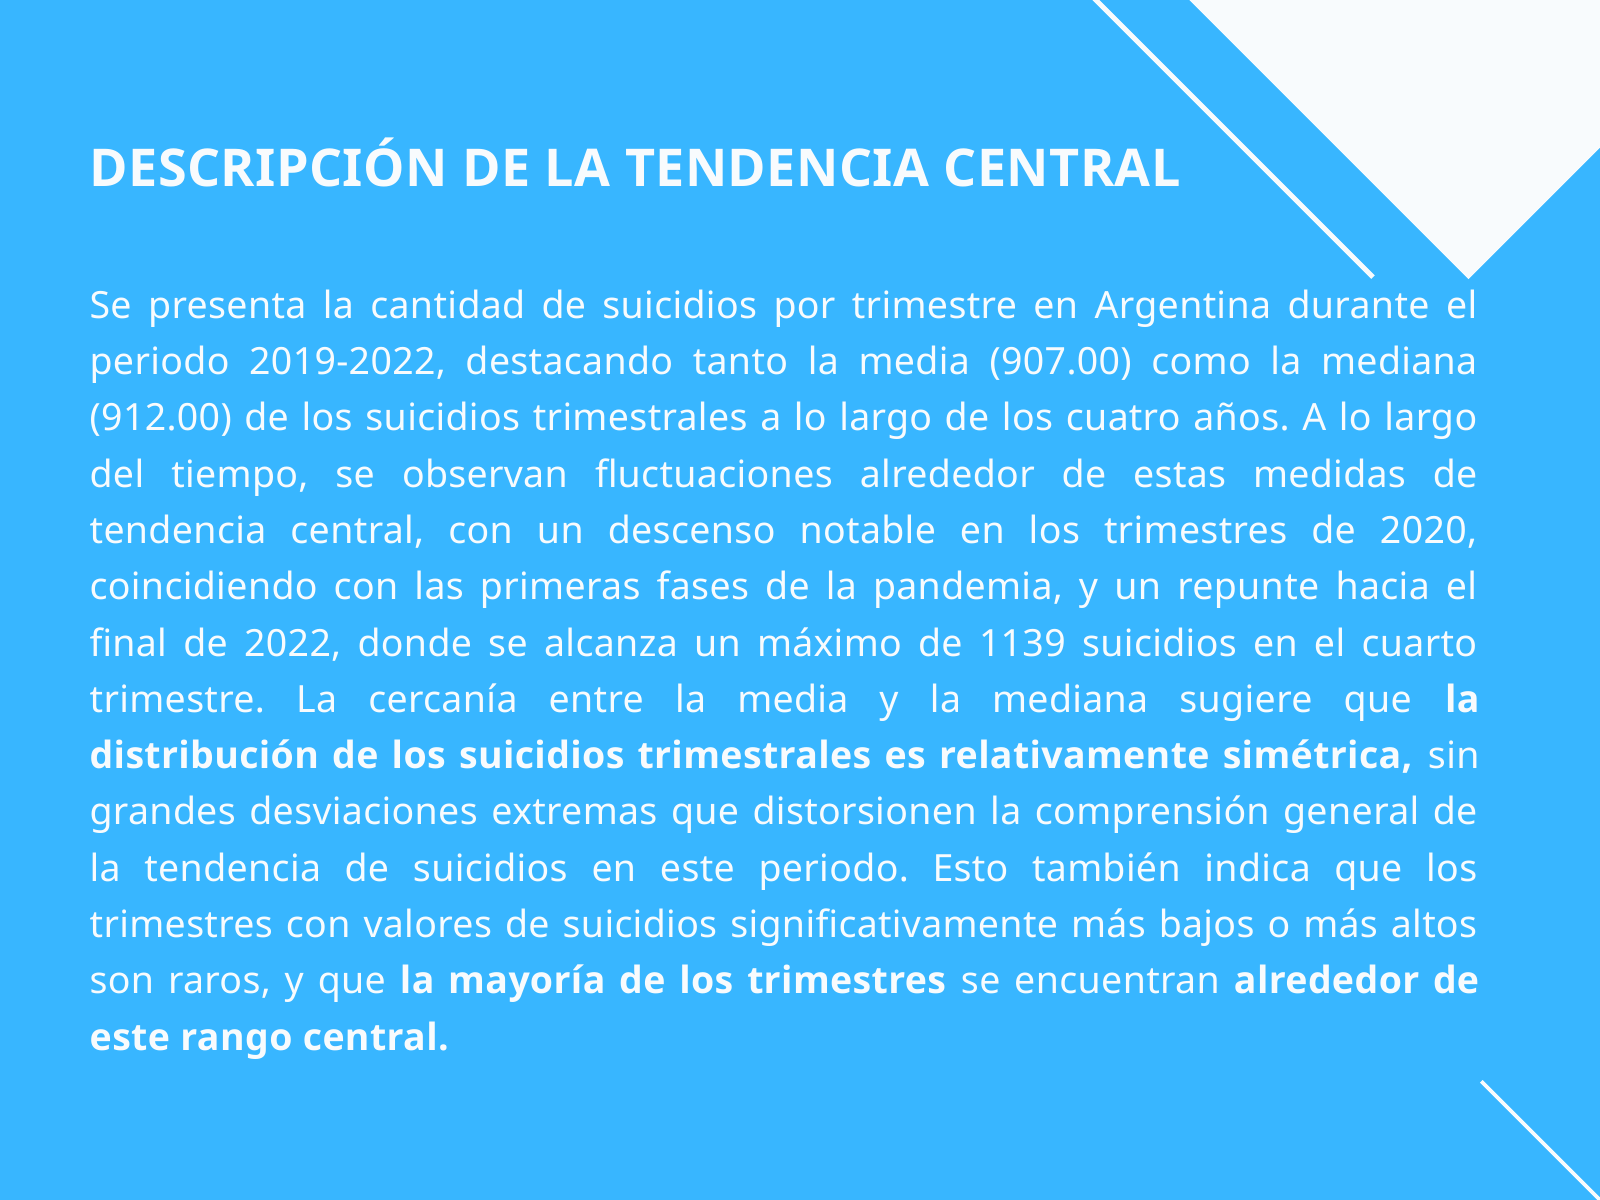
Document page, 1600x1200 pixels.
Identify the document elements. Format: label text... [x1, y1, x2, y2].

text_box [1092, 0, 1233, 133]
text_box Se presenta la cantidad de suicidios por trimestre en Argentina durante el periodo 2019-2022, destacando tanto la media (907.00) como la mediana (912.00) de los suicidios trimestrales a lo largo de los cuatro años. A lo largo del tiempo, se observan fluctuaciones alrededor de estas medidas de tendencia central, con un descenso notable en los trimestres de 2020, coincidiendo con las primeras fases de la pandemia, y un repunte hacia el final de 2022, donde se alcanza un máximo de 1139 suicidios en el cuarto trimestre. La cercanía entre la media y la mediana sugiere que la distribución de los suicidios trimestrales es relativamente simétrica, sin grandes desviaciones extremas que distorsionen la comprensión general de la tendencia de suicidios en este periodo. Esto también indica que los trimestres con valores de suicidios significativamente más bajos o más altos son raros, y que la mayoría de los trimestres se encuentran alrededor de este rango central. [89, 269, 1480, 1058]
text_box [1479, 1080, 1600, 1200]
text_box DESCRIPCIÓN DE LA TENDENCIA CENTRAL [89, 133, 1438, 197]
text_box [1289, 197, 1369, 269]
text_box [1189, 0, 1600, 269]
